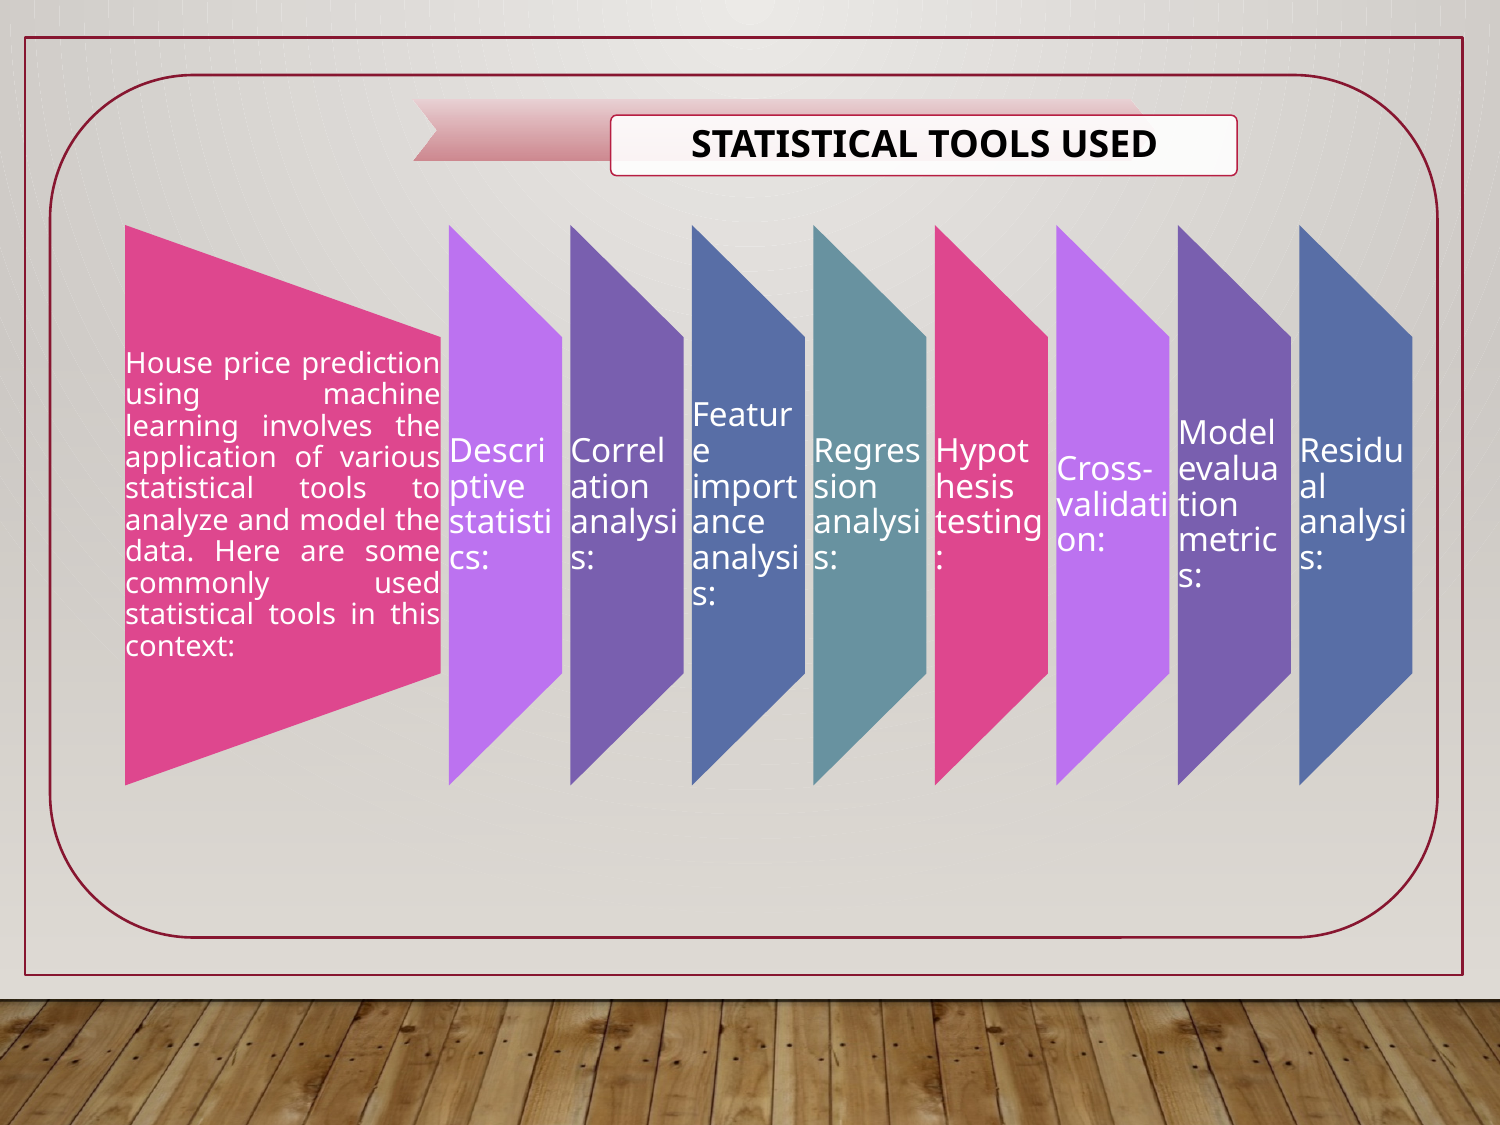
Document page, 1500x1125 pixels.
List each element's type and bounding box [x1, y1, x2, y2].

picture [0, 999, 1500, 1125]
text_box [124, 224, 1413, 786]
text_box [24, 36, 1464, 976]
text_box [412, 99, 1238, 176]
